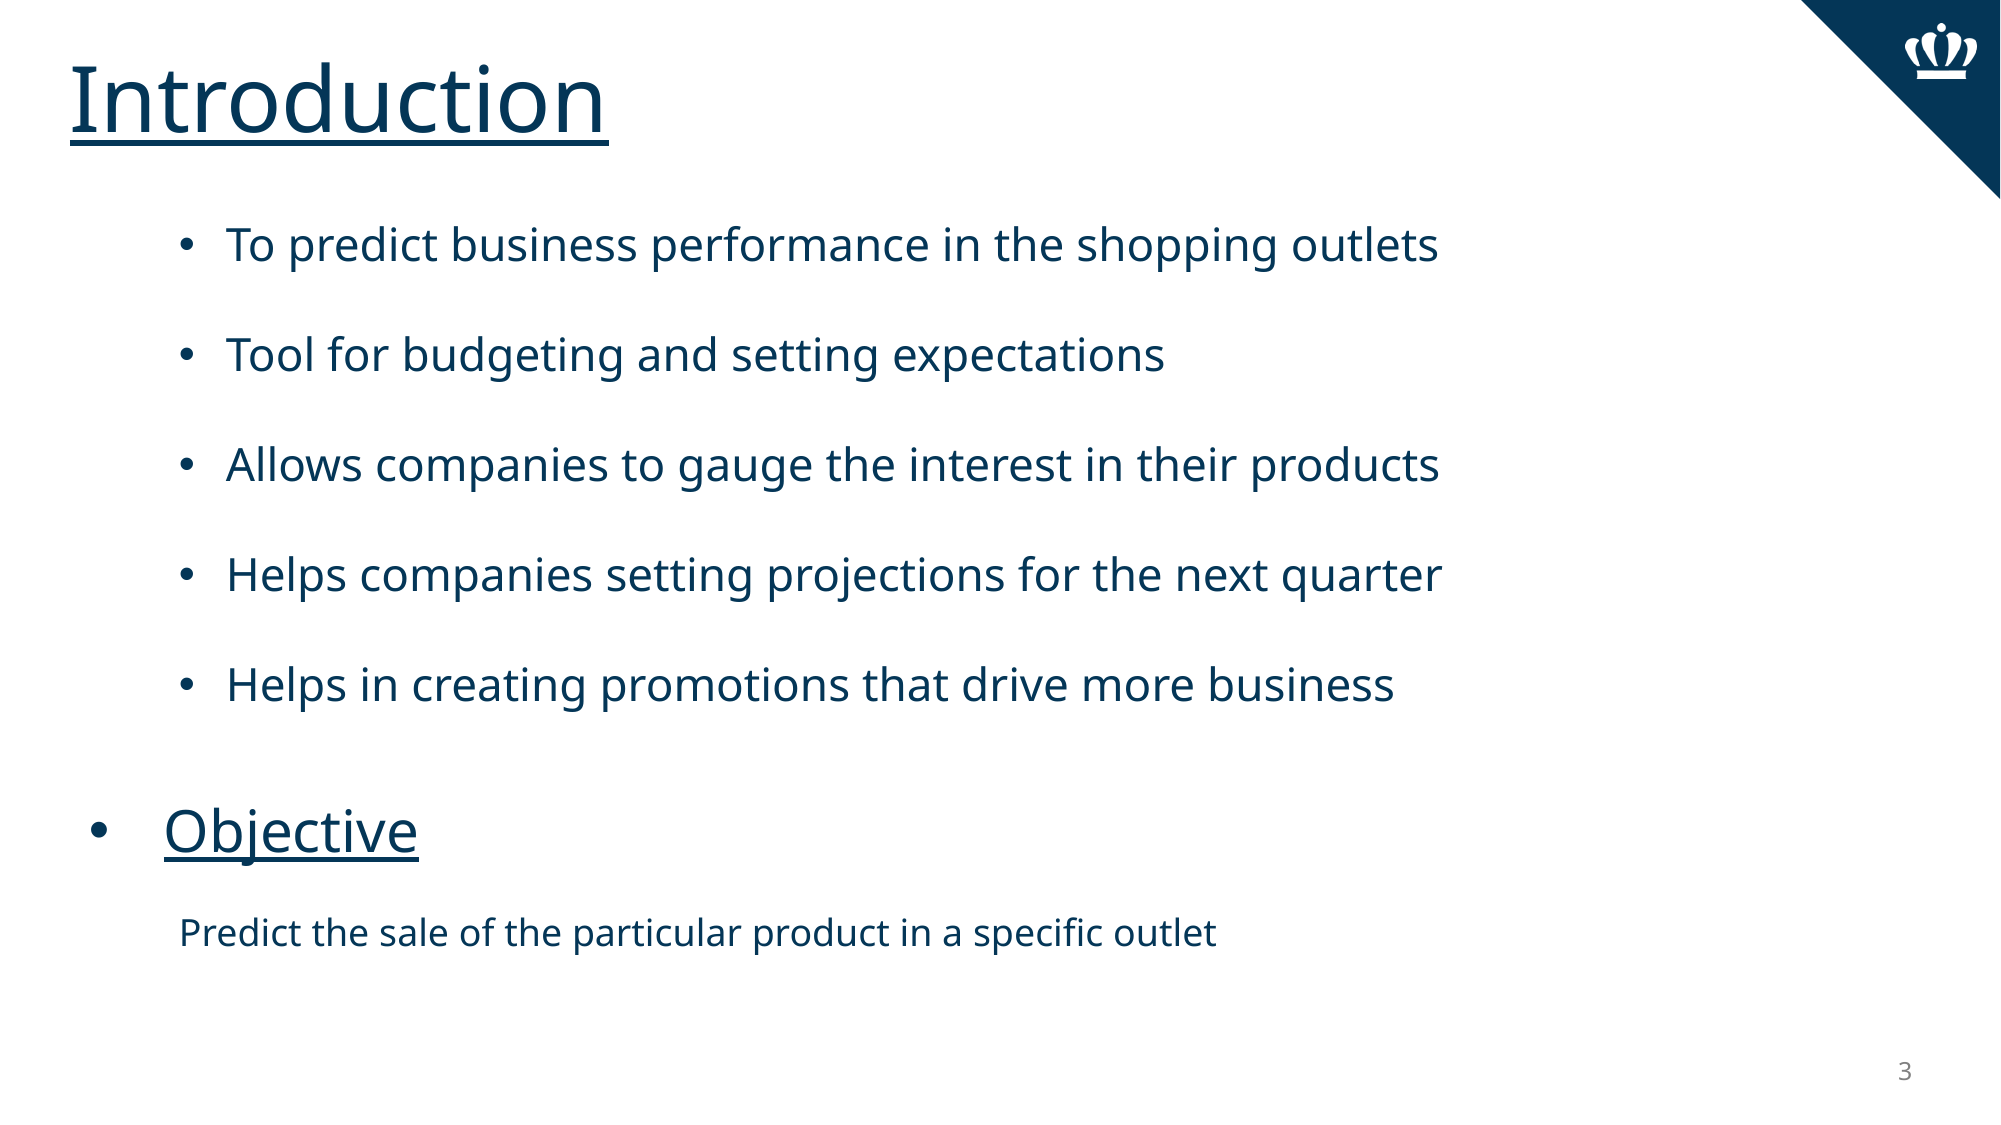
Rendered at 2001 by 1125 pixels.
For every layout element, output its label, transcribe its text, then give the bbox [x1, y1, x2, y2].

text_box Objective [74, 786, 516, 872]
slide_number 3 [1477, 1042, 1928, 1103]
picture [1911, 23, 1977, 79]
text_box Predict the sale of the particular product in a specific outlet [164, 901, 1758, 1007]
text_box To predict business performance in the shopping outlets Tool for budgeting and setting expectations Allows companies to gauge the interest in their products Helps companies setting projections for the next quarter Helps in creating promotions that drive more business [164, 208, 1578, 719]
title Introduction [54, 23, 1911, 183]
